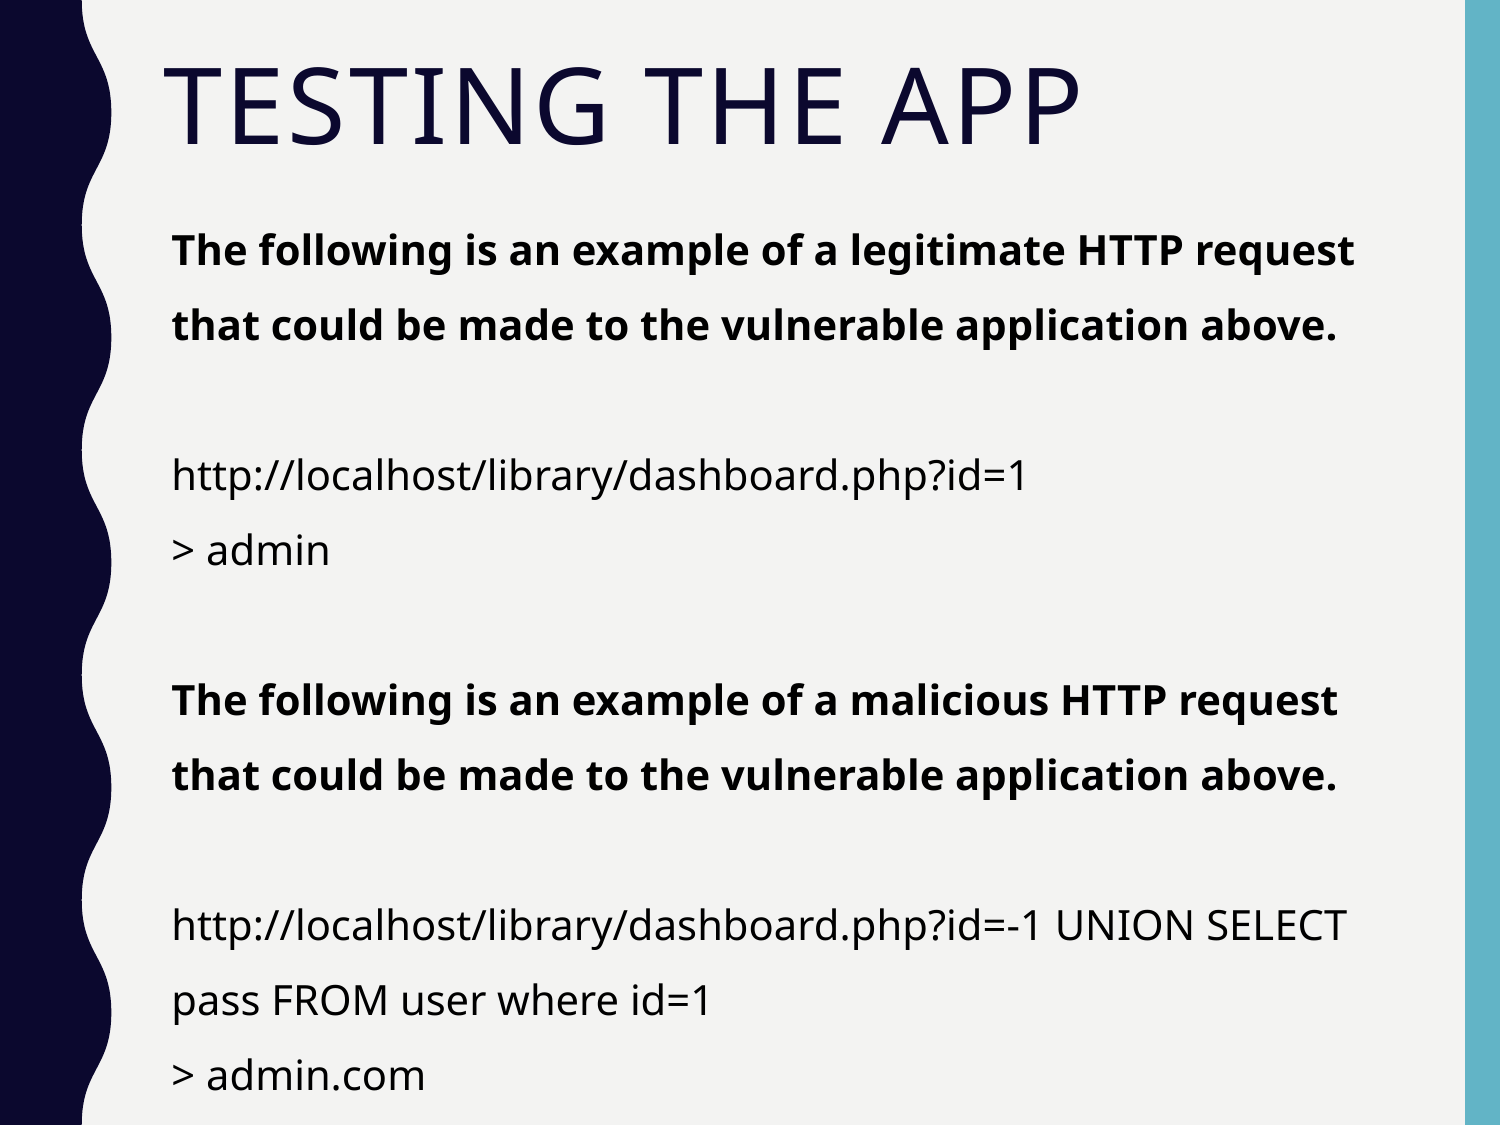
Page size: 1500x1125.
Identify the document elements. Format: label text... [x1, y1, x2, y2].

list The following is an example of a legitimate HTTP request that could be made to the vulnerable application above. http://localhost/library/dashboard.php?id=1 > admin The following is an example of a malicious HTTP request that could be made to the vulnerable application above. http://localhost/library/dashboard.php?id=-1 UNION SELECT pass FROM user where id=1 > admin.com [156, 191, 1409, 1107]
title Testing the app [156, 18, 1409, 168]
